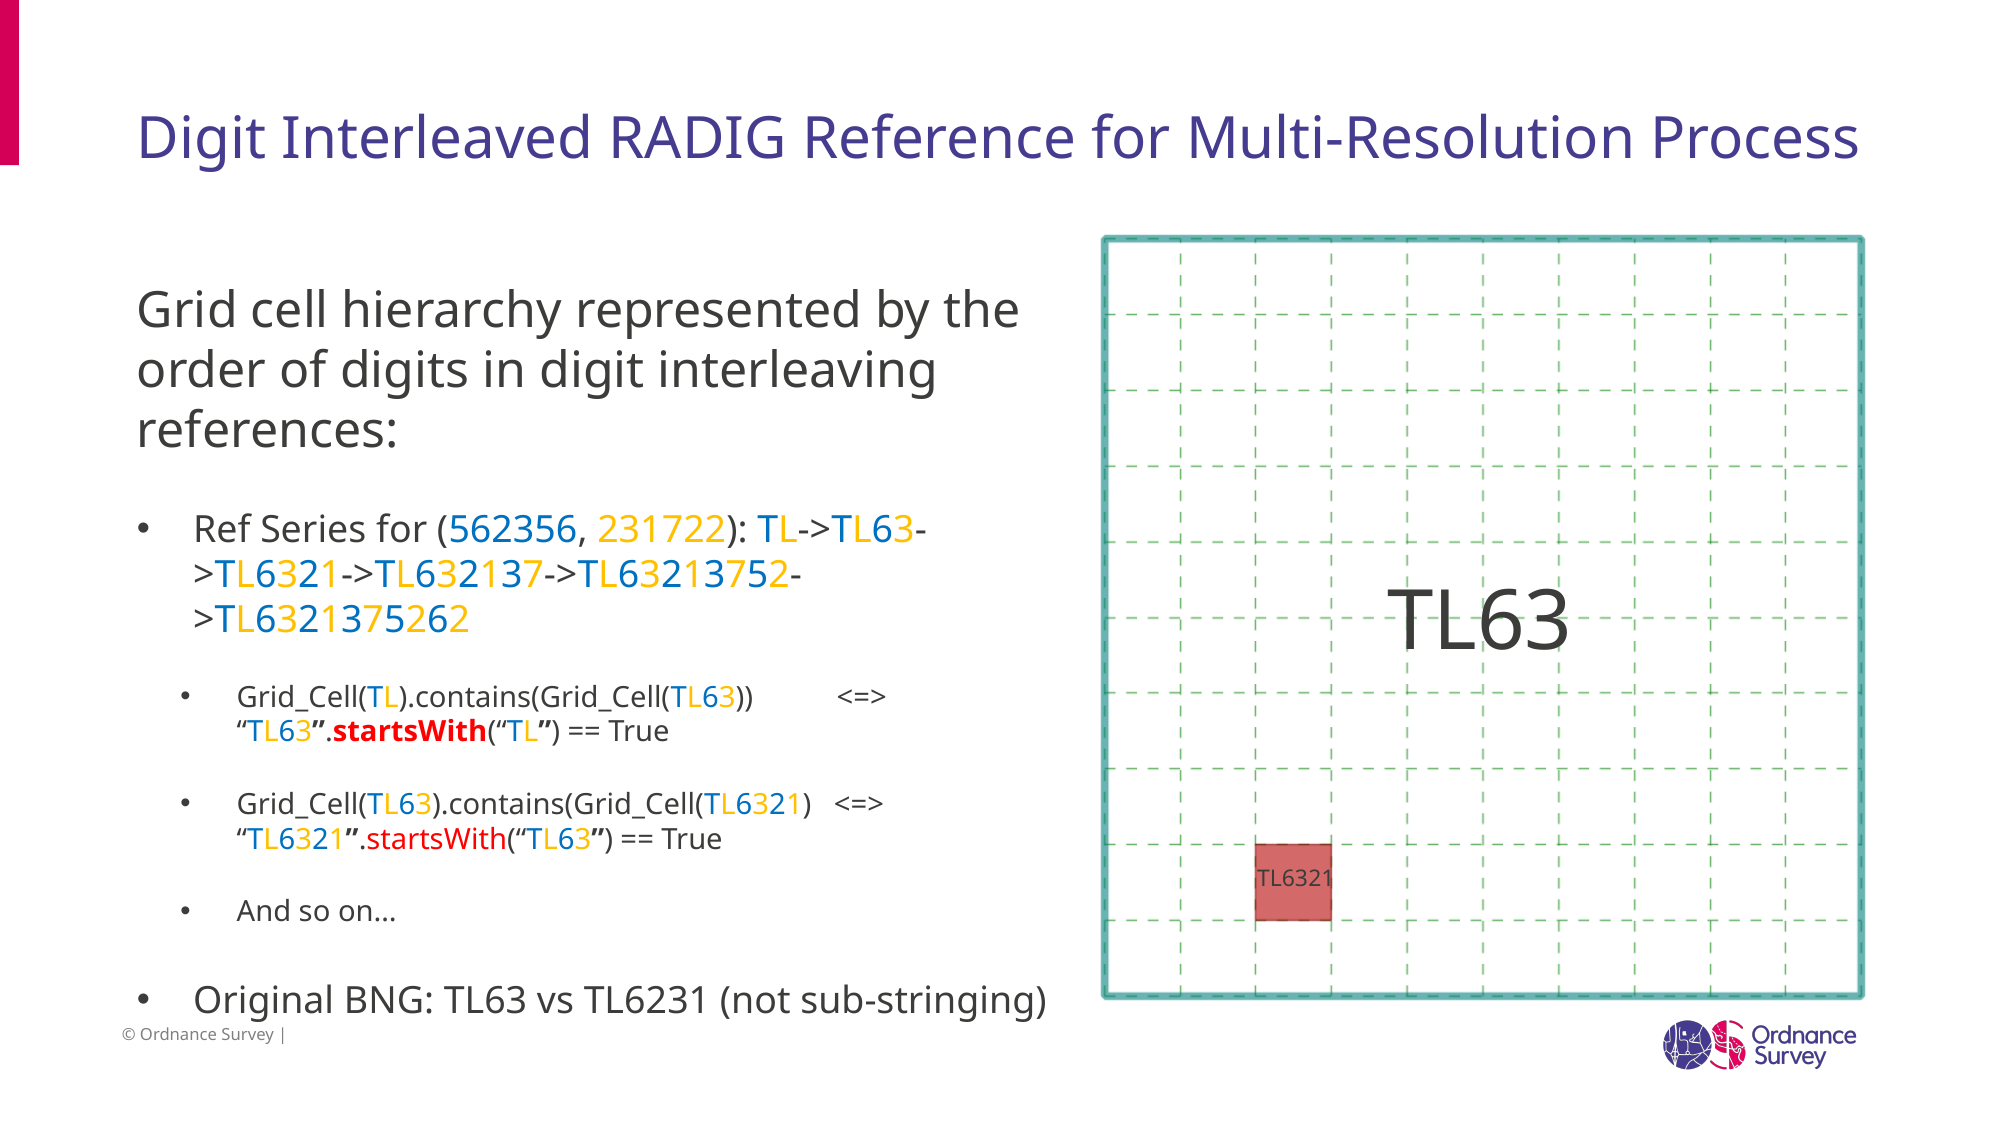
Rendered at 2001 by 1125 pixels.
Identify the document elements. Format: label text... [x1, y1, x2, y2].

title Digit Interleaved RADIG Reference for Multi-Resolution Process [122, 100, 1880, 222]
list Grid cell hierarchy represented by the order of digits in digit interleaving references: Ref Series for (562356, 231722): TL->TL63->TL6321->TL632137->TL63213752->TL6321375262 Grid_Cell(TL).contains(Grid_Cell(TL63)) <=> “TL63”.startsWith(“TL”) == True Grid_Cell(TL63).contains(Grid_Cell(TL6321) <=> “TL6321”.startsWith(“TL63”) == True And so on… Original BNG: TL63 vs TL6231 (not sub-stringing) [122, 270, 1090, 969]
picture [1661, 1017, 1858, 1071]
picture [1094, 230, 1870, 1009]
